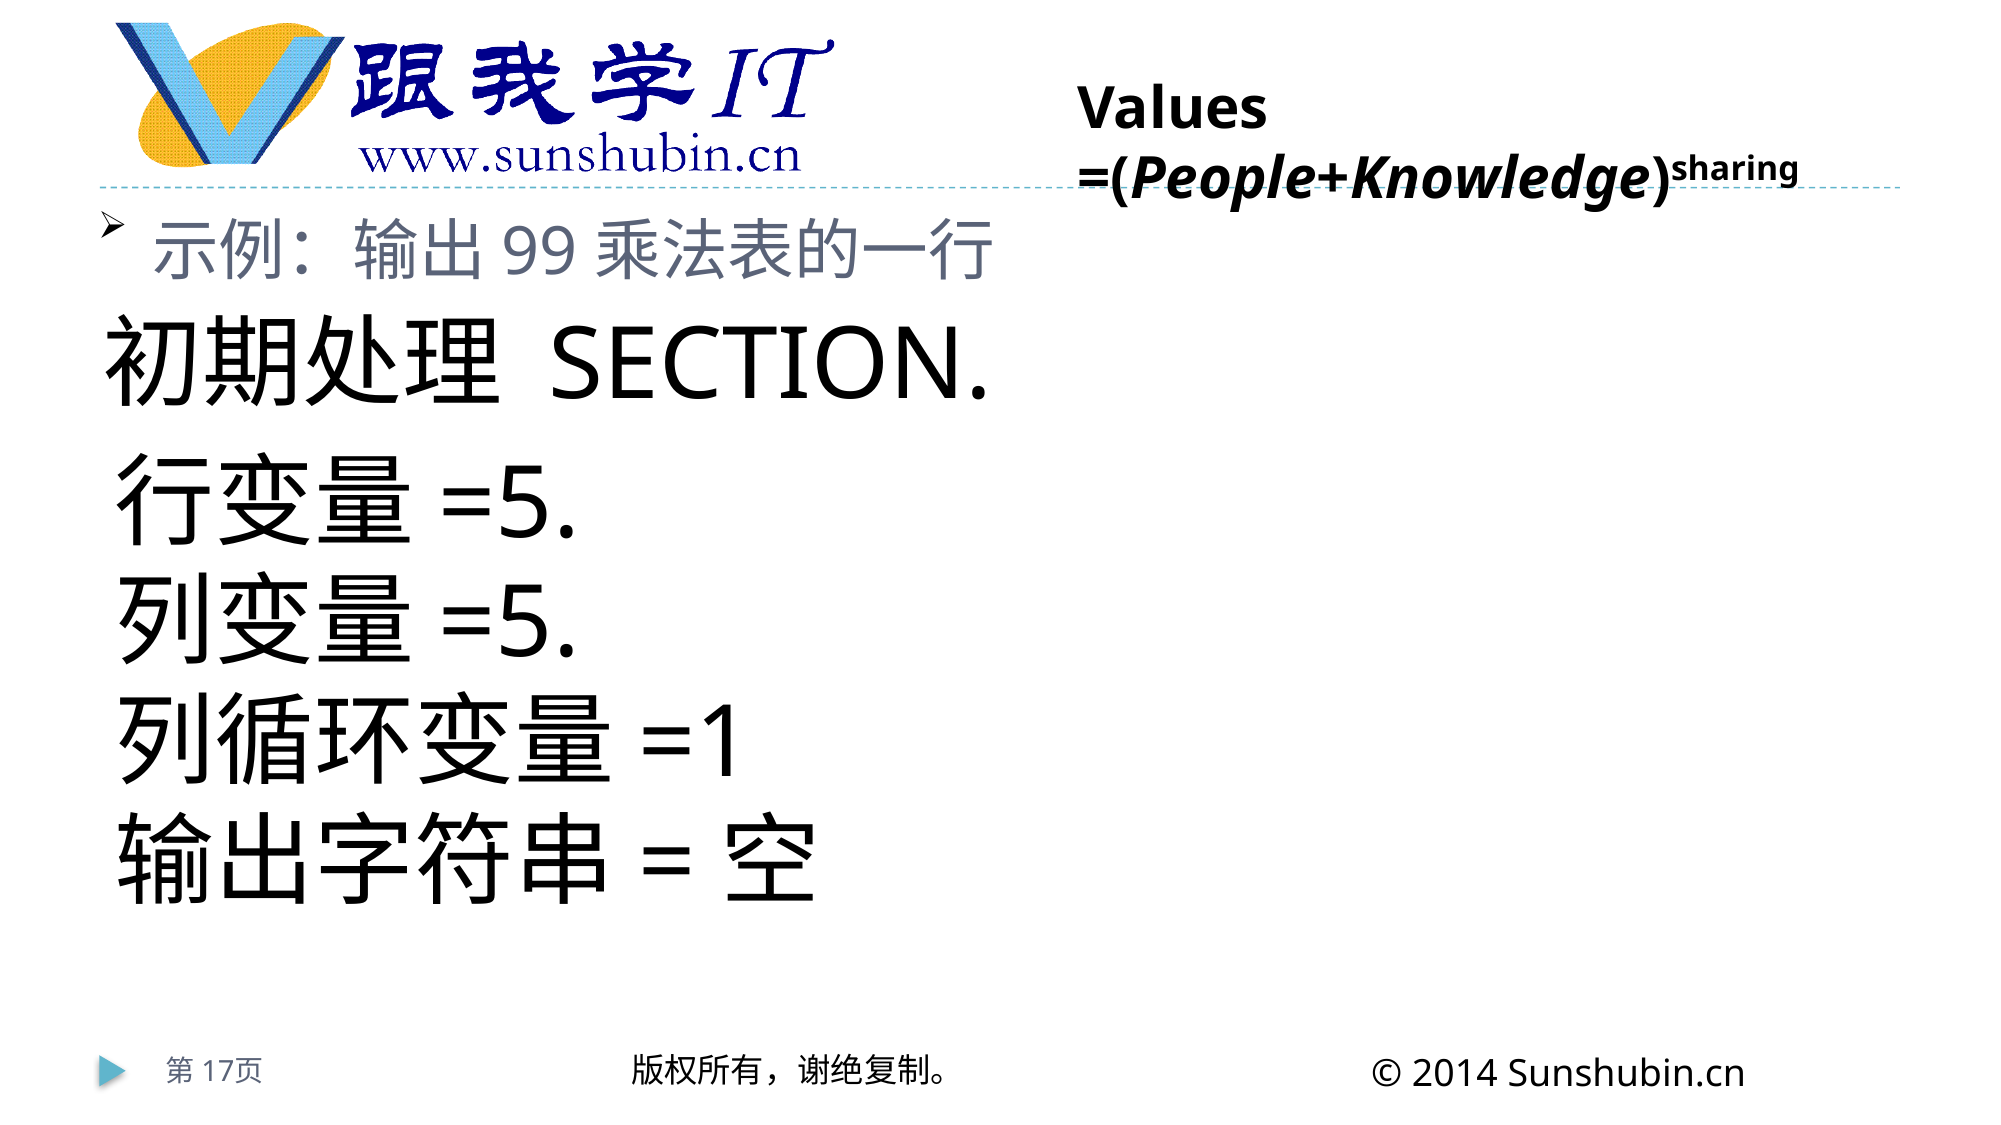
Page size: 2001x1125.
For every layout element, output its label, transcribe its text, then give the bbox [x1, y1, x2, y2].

picture [96, 0, 860, 189]
title 示例：输出99乘法表的一行 [137, 200, 1863, 300]
slide_number 第17页 [150, 1044, 483, 1105]
text_box 初期处理 SECTION. [86, 290, 1751, 427]
text_box 行变量=5. 列变量=5. 列循环变量=1 输出字符串=空 [98, 428, 1851, 926]
